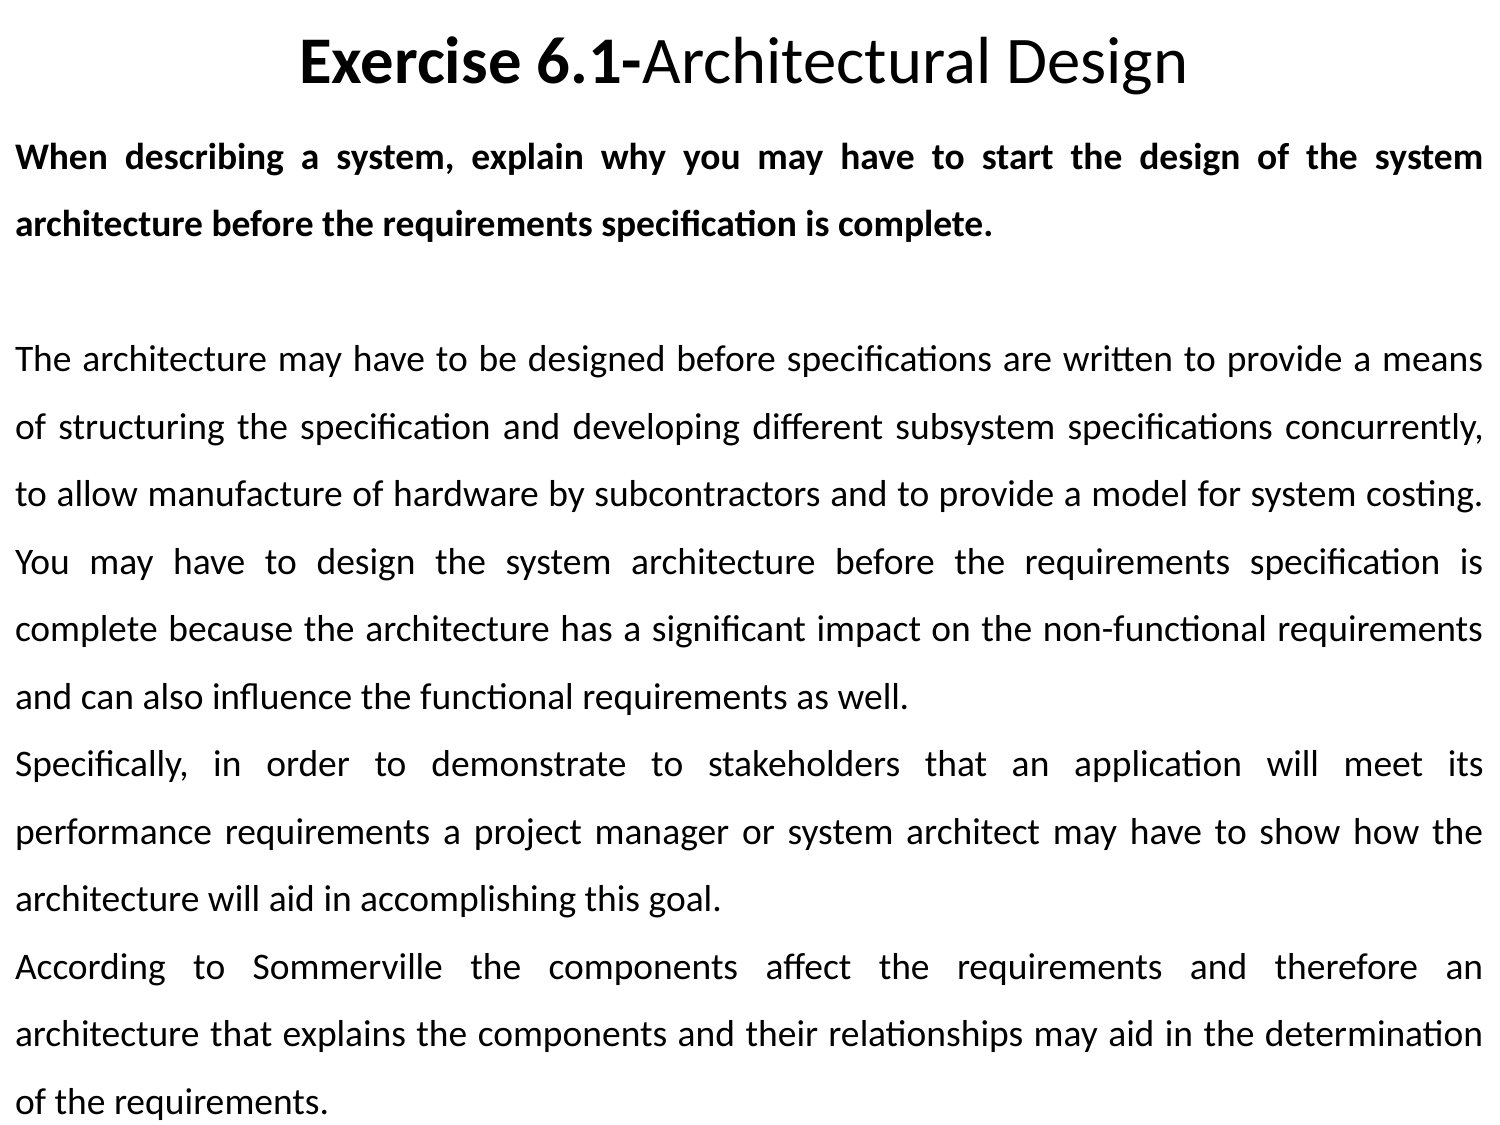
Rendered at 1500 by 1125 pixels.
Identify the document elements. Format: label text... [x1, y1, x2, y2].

title Exercise 6.1-Architectural Design [76, 0, 1412, 101]
subtitle When describing a system, explain why you may have to start the design of the system architecture before the requirements specification is complete. The architecture may have to be designed before specifications are written to provide a means of structuring the specification and developing different subsystem specifications concurrently, to allow manufacture of hardware by subcontractors and to provide a model for system costing. You may have to design the system architecture before the requirements specification is complete because the architecture has a significant impact on the non-functional requirements and can also influence the functional requirements as well. Specifically, in order to demonstrate to stakeholders that an application will meet its performance requirements a project manager or system architect may have to show how the architecture will aid in accomplishing this goal. According to Sommerville the components affect the requirements and therefore an architecture that explains the components and their relationships may aid in the determination of the requirements. [0, 101, 1500, 1125]
